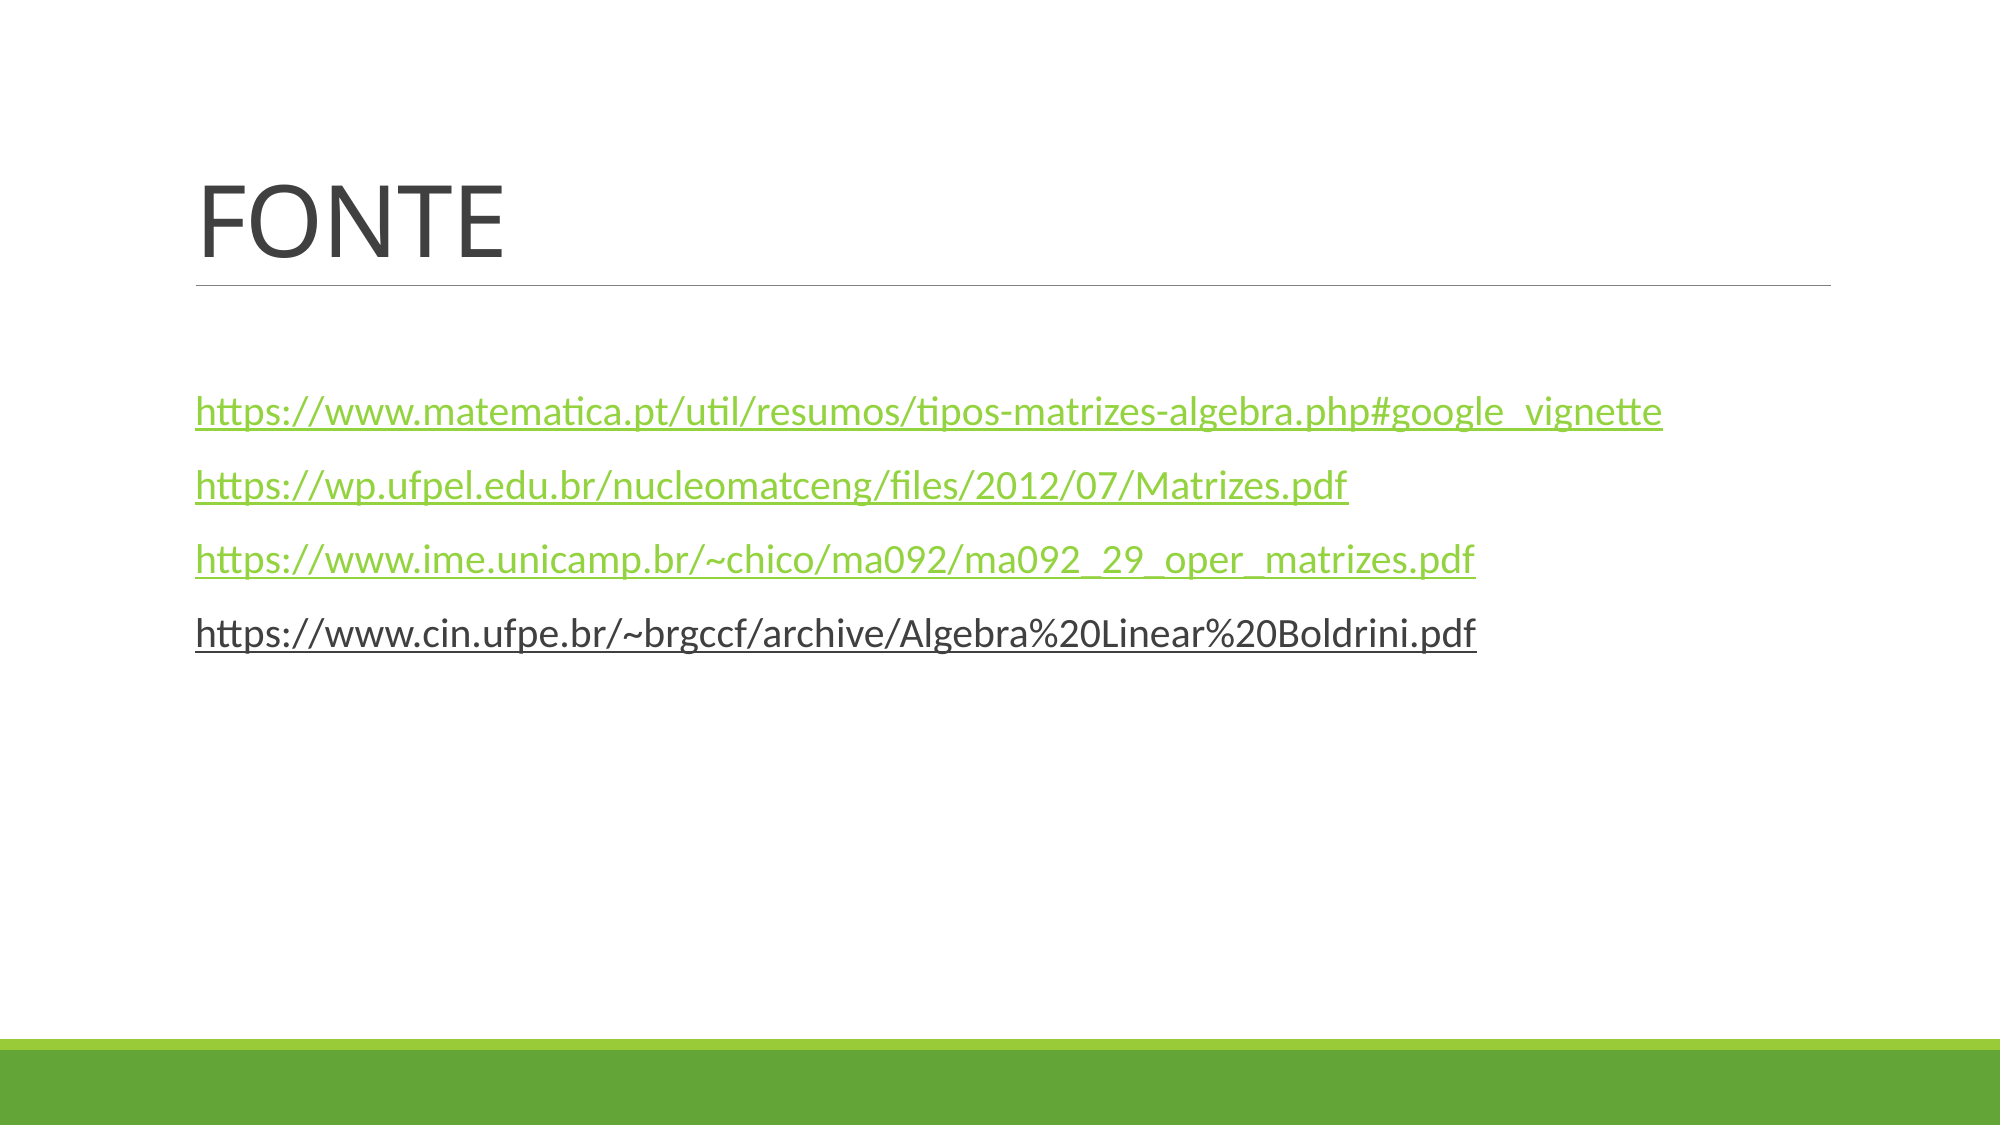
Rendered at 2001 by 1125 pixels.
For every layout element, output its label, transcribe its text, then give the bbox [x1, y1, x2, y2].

title FONTE [180, 47, 1830, 285]
list https://www.matematica.pt/util/resumos/tipos-matrizes-algebra.php#google_vignette https://wp.ufpel.edu.br/nucleomatceng/files/2012/07/Matrizes.pdf https://www.ime.unicamp.br/~chico/ma092/ma092_29_oper_matrizes.pdf https://www.cin.ufpe.br/~brgccf/archive/Algebra%20Linear%20Boldrini.pdf [180, 302, 1830, 963]
